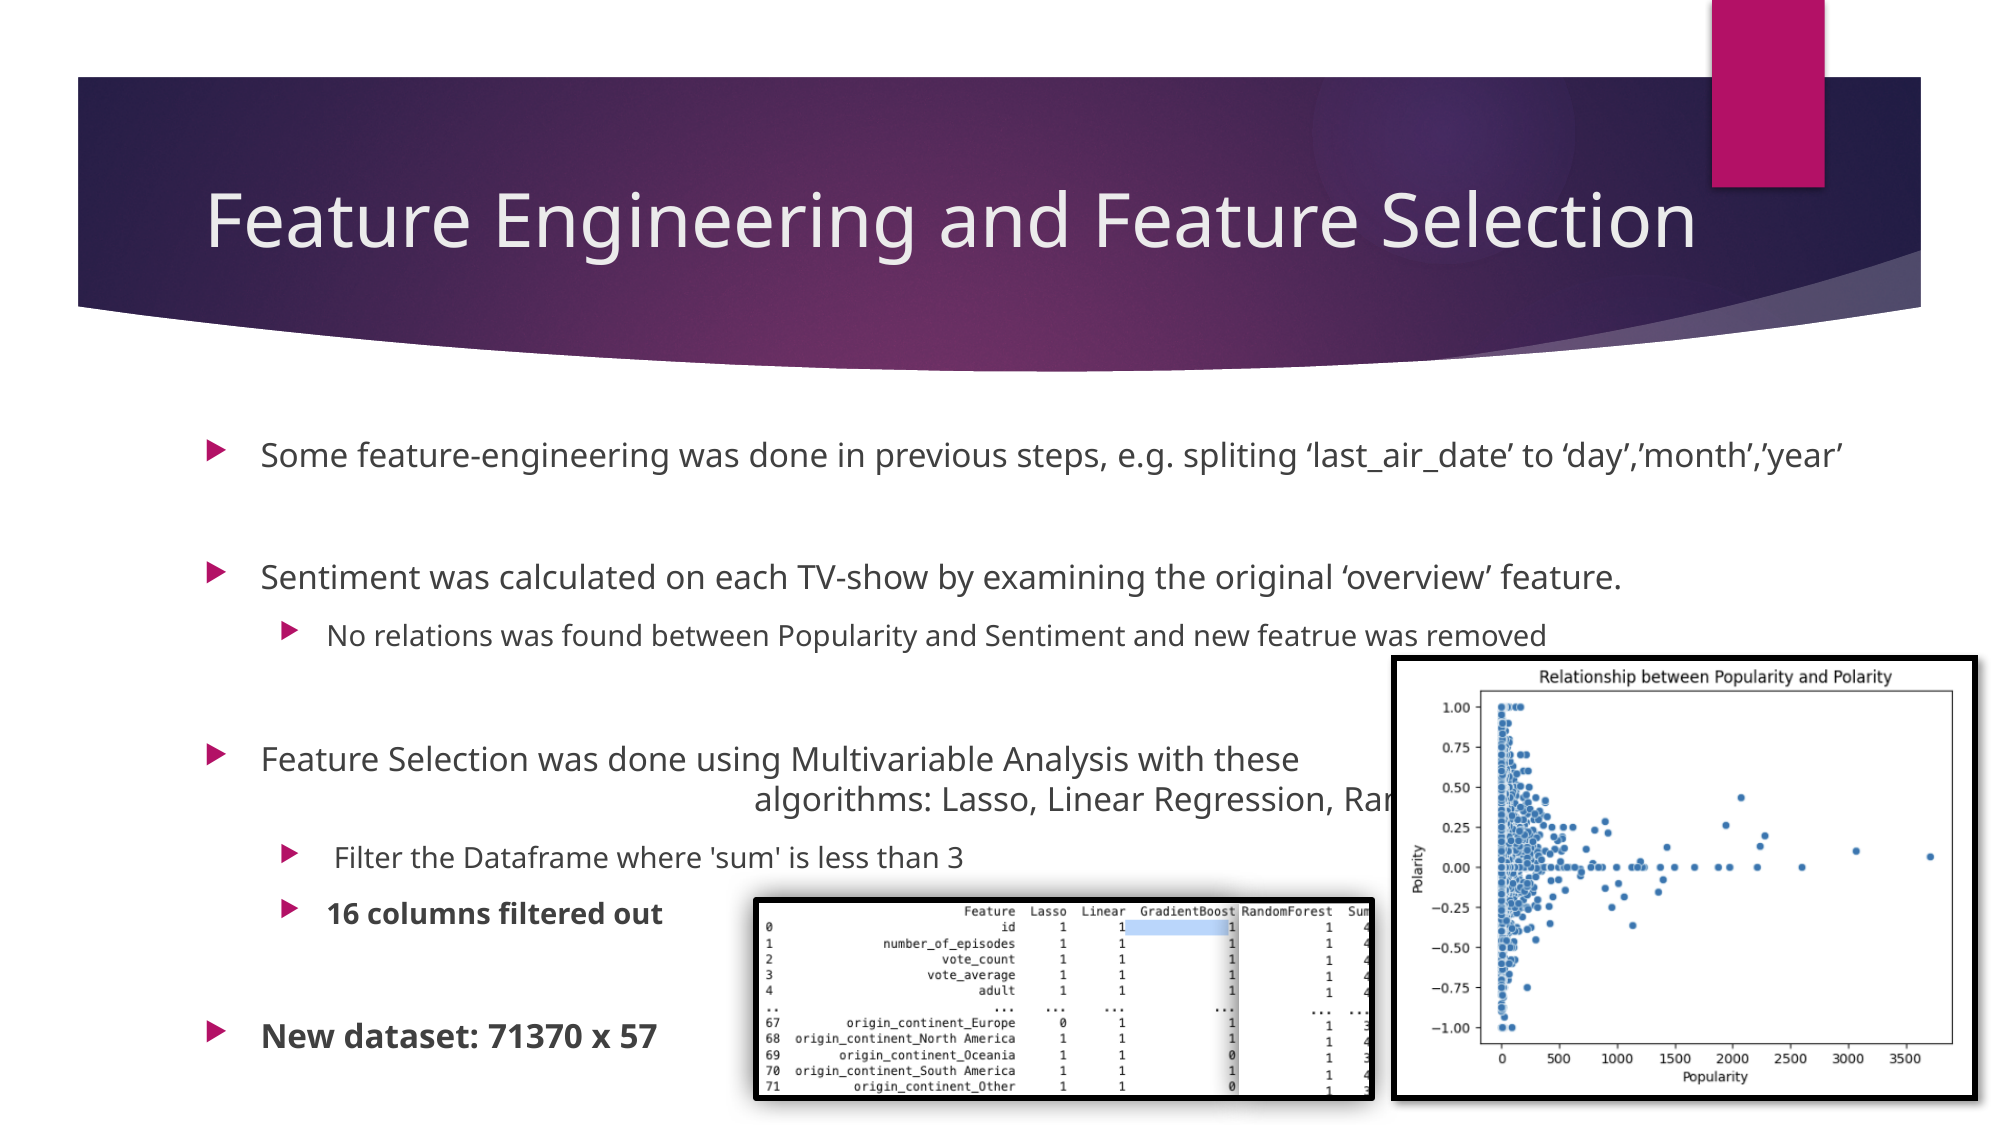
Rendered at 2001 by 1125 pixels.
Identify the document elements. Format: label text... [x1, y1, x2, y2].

picture [1396, 661, 1973, 1095]
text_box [755, 899, 1373, 1100]
list Some feature-engineering was done in previous steps, e.g. spliting ‘last_air_date’ to ‘day’,’month’,’year’ Sentiment was calculated on each TV-show by examining the original ‘overview’ feature. No relations was found between Popularity and Sentiment and new featrue was removed Feature Selection was done using Multivariable Analysis with these algorithms: Lasso, Linear Regression, Random Forest, Gradient Boost Filter the Dataframe where 'sum' is less than 3 16 columns filtered out New dataset: 71370 x 57 [189, 427, 2000, 1100]
title Feature Engineering and Feature Selection [189, 159, 1903, 276]
